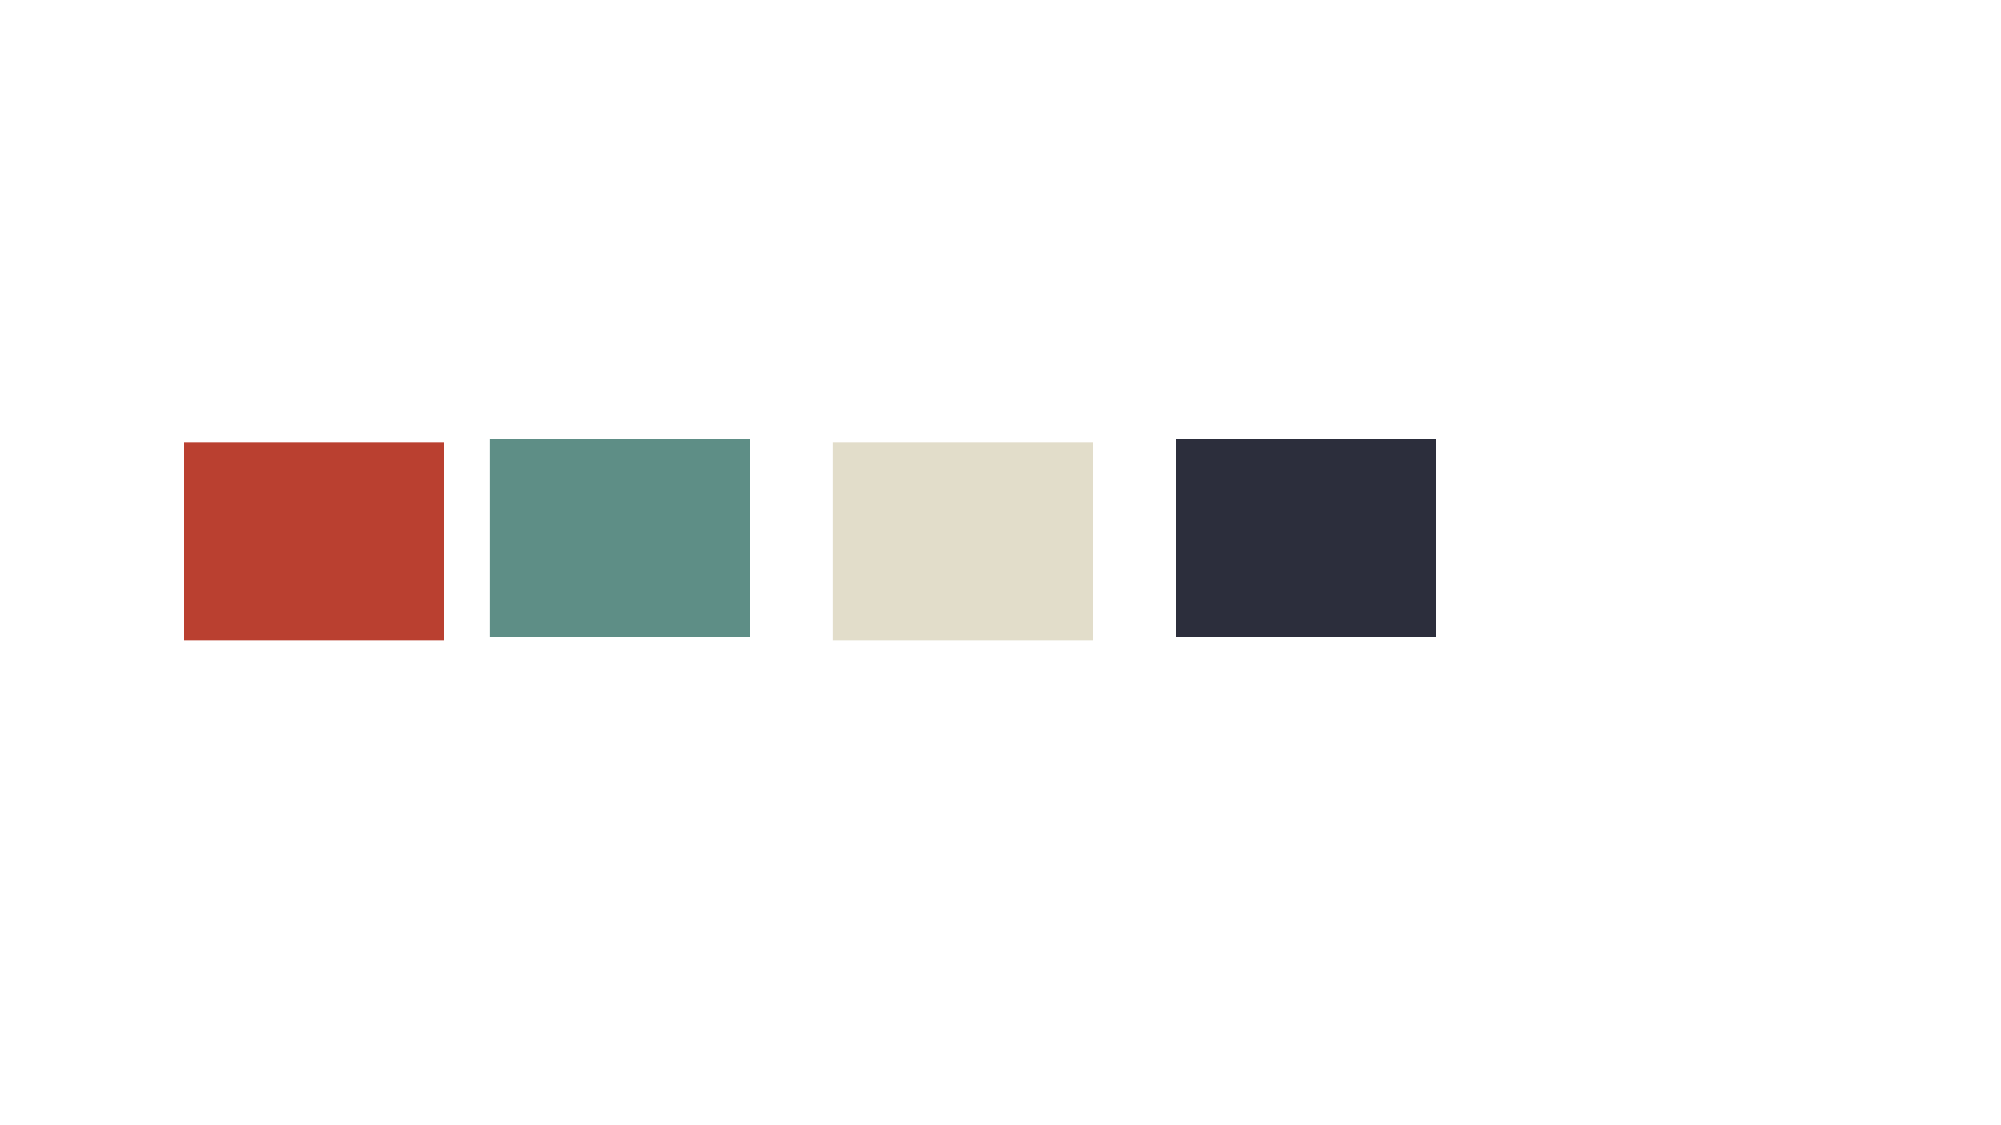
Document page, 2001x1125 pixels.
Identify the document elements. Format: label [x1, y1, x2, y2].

text_box [183, 441, 445, 641]
text_box [1175, 438, 1437, 638]
text_box [832, 441, 1094, 641]
text_box [489, 438, 751, 638]
